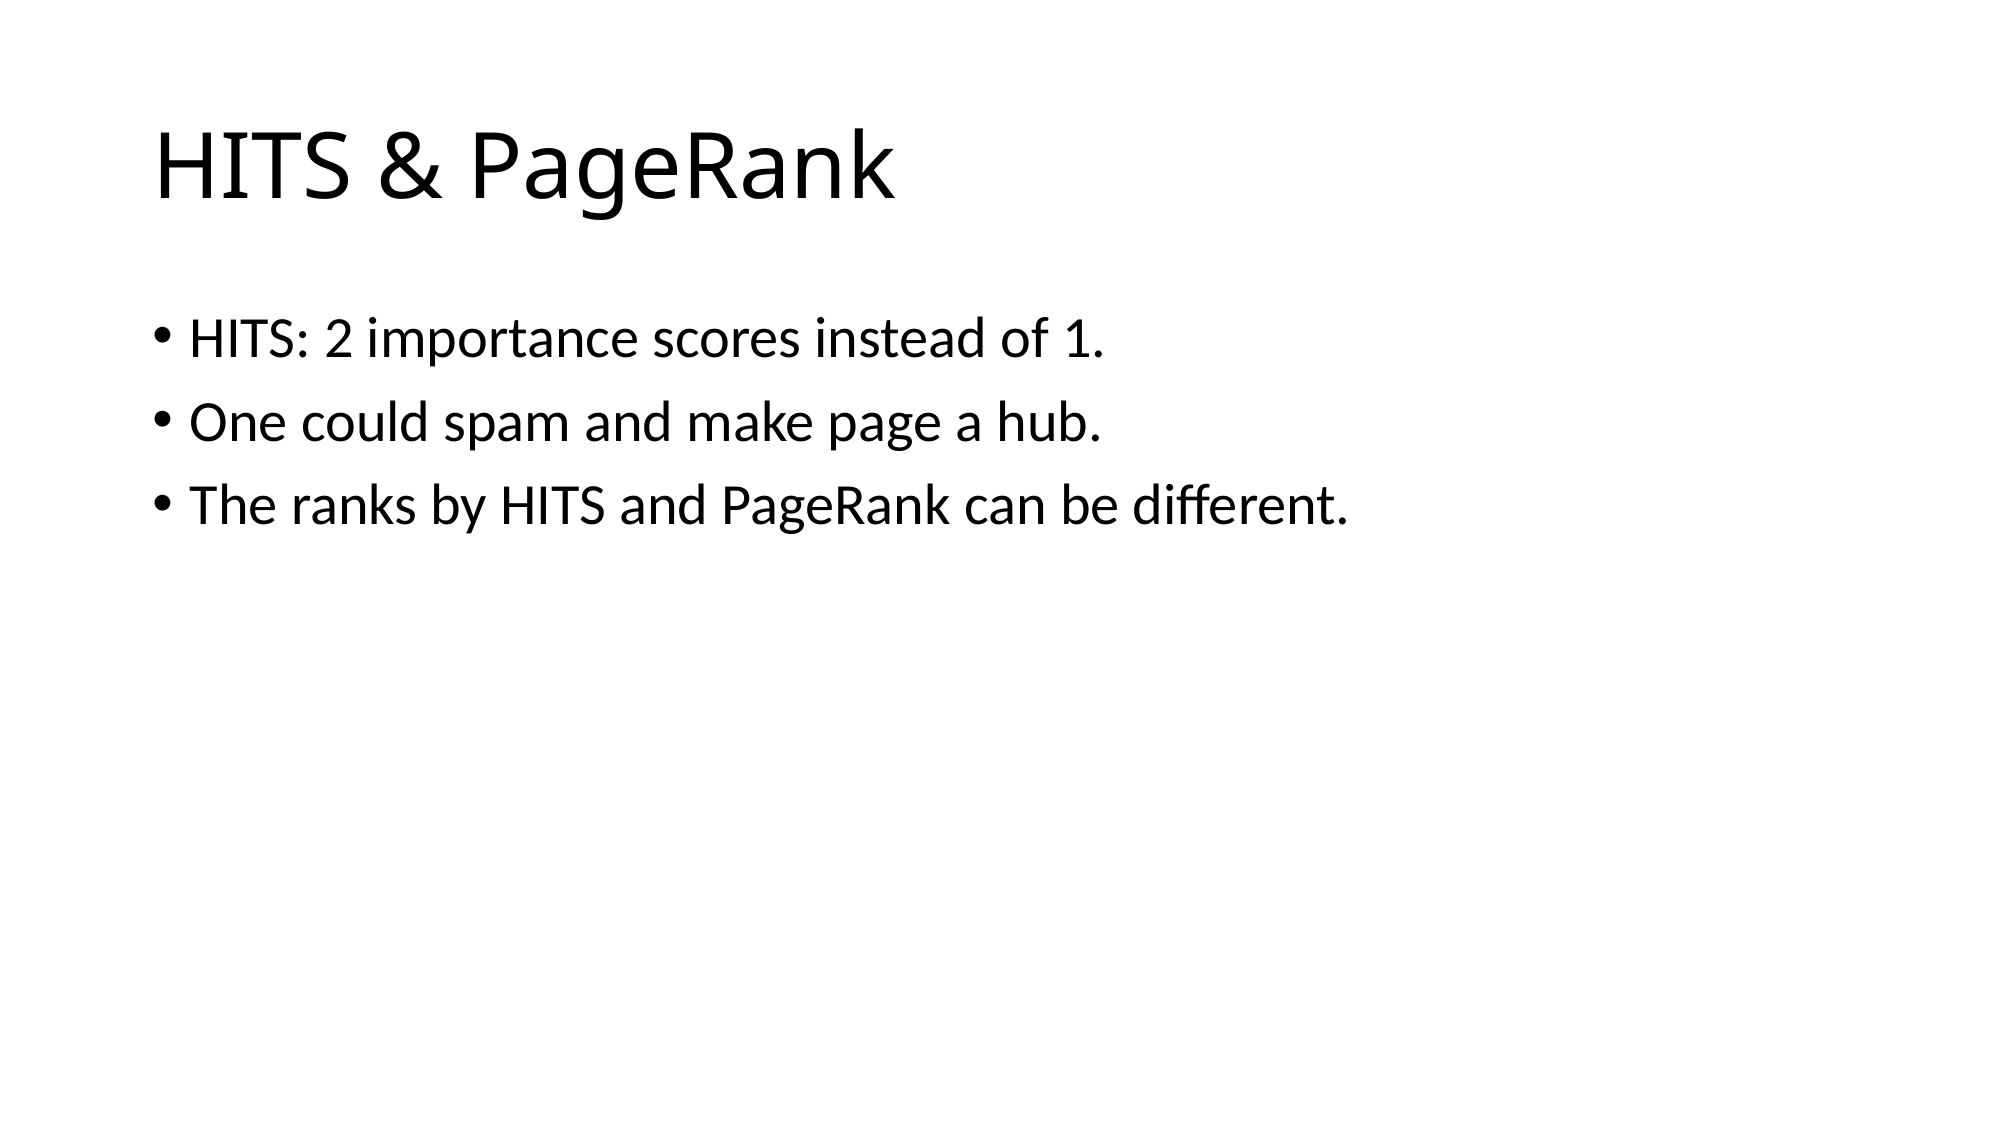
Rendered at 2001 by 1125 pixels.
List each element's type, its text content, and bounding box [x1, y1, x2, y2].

list HITS: 2 importance scores instead of 1. One could spam and make page a hub. The ranks by HITS and PageRank can be different. [137, 299, 1863, 1014]
title HITS & PageRank [137, 59, 1863, 278]
